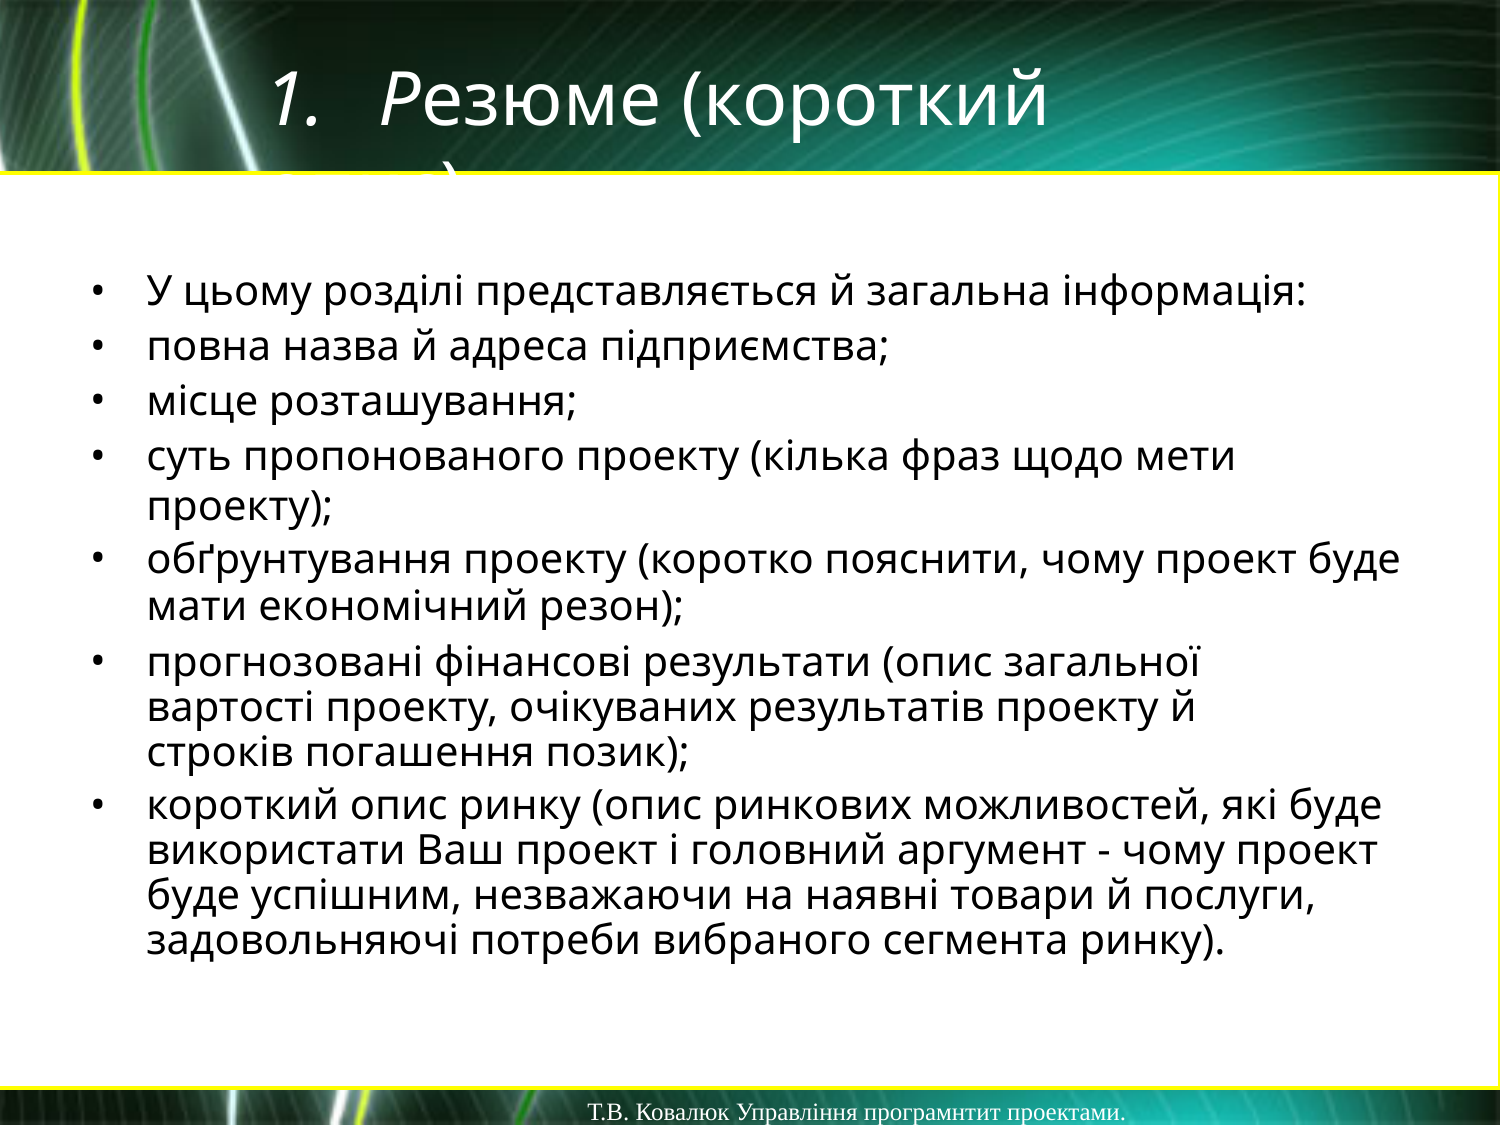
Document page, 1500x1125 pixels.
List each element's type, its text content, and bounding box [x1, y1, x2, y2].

picture [916, 1110, 921, 1119]
text_box У цьому розділі представляється й загальна інформація: повна назва й адреса підприємства; місце розташування; суть пропонованого проекту (кілька фраз щодо мети проекту); обґрунтування проекту (коротко пояснити, чому проект буде мати економічний резон); прогнозовані фінансові результати (опис загальної вартості проекту, очікуваних результатів проекту й строків погашення позик); короткий опис ринку (опис ринкових можливостей, які буде використати Ваш проект і головний аргумент - чому проект буде успішним, незважаючи на наявні товари й послуги, задовольняючі потреби вибраного сегмента ринку). [87, 263, 1409, 964]
picture [0, 0, 1500, 171]
text_box 1. Резюме (короткий опис) [262, 49, 1225, 230]
picture [768, 1110, 773, 1119]
picture [0, 1090, 1500, 1125]
picture [881, 1110, 886, 1119]
picture [1024, 1110, 1029, 1119]
